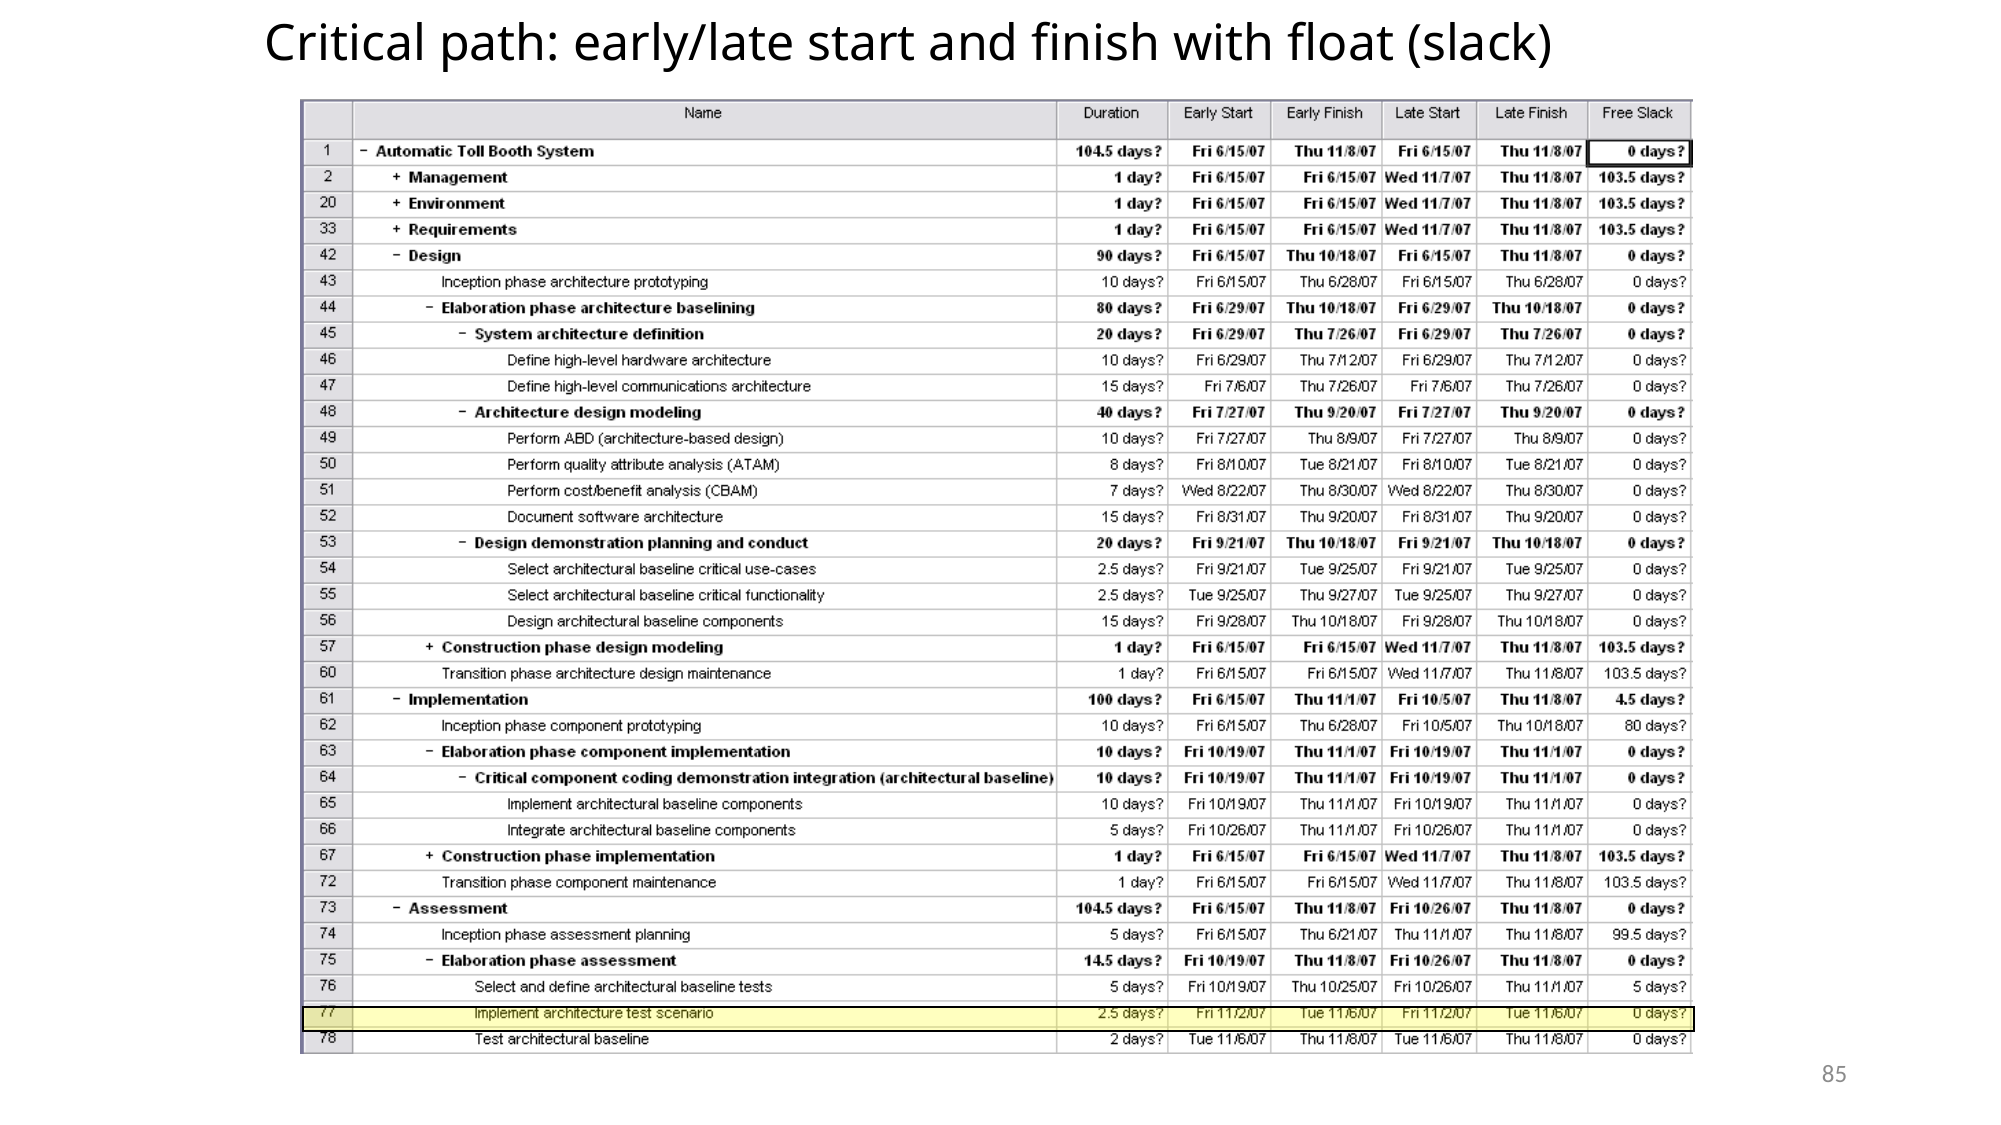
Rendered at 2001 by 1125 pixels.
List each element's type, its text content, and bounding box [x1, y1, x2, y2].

slide_number 85 [1412, 1042, 1863, 1103]
picture [299, 99, 1693, 1054]
title Critical path: early/late start and finish with float (slack) [249, 0, 1750, 88]
